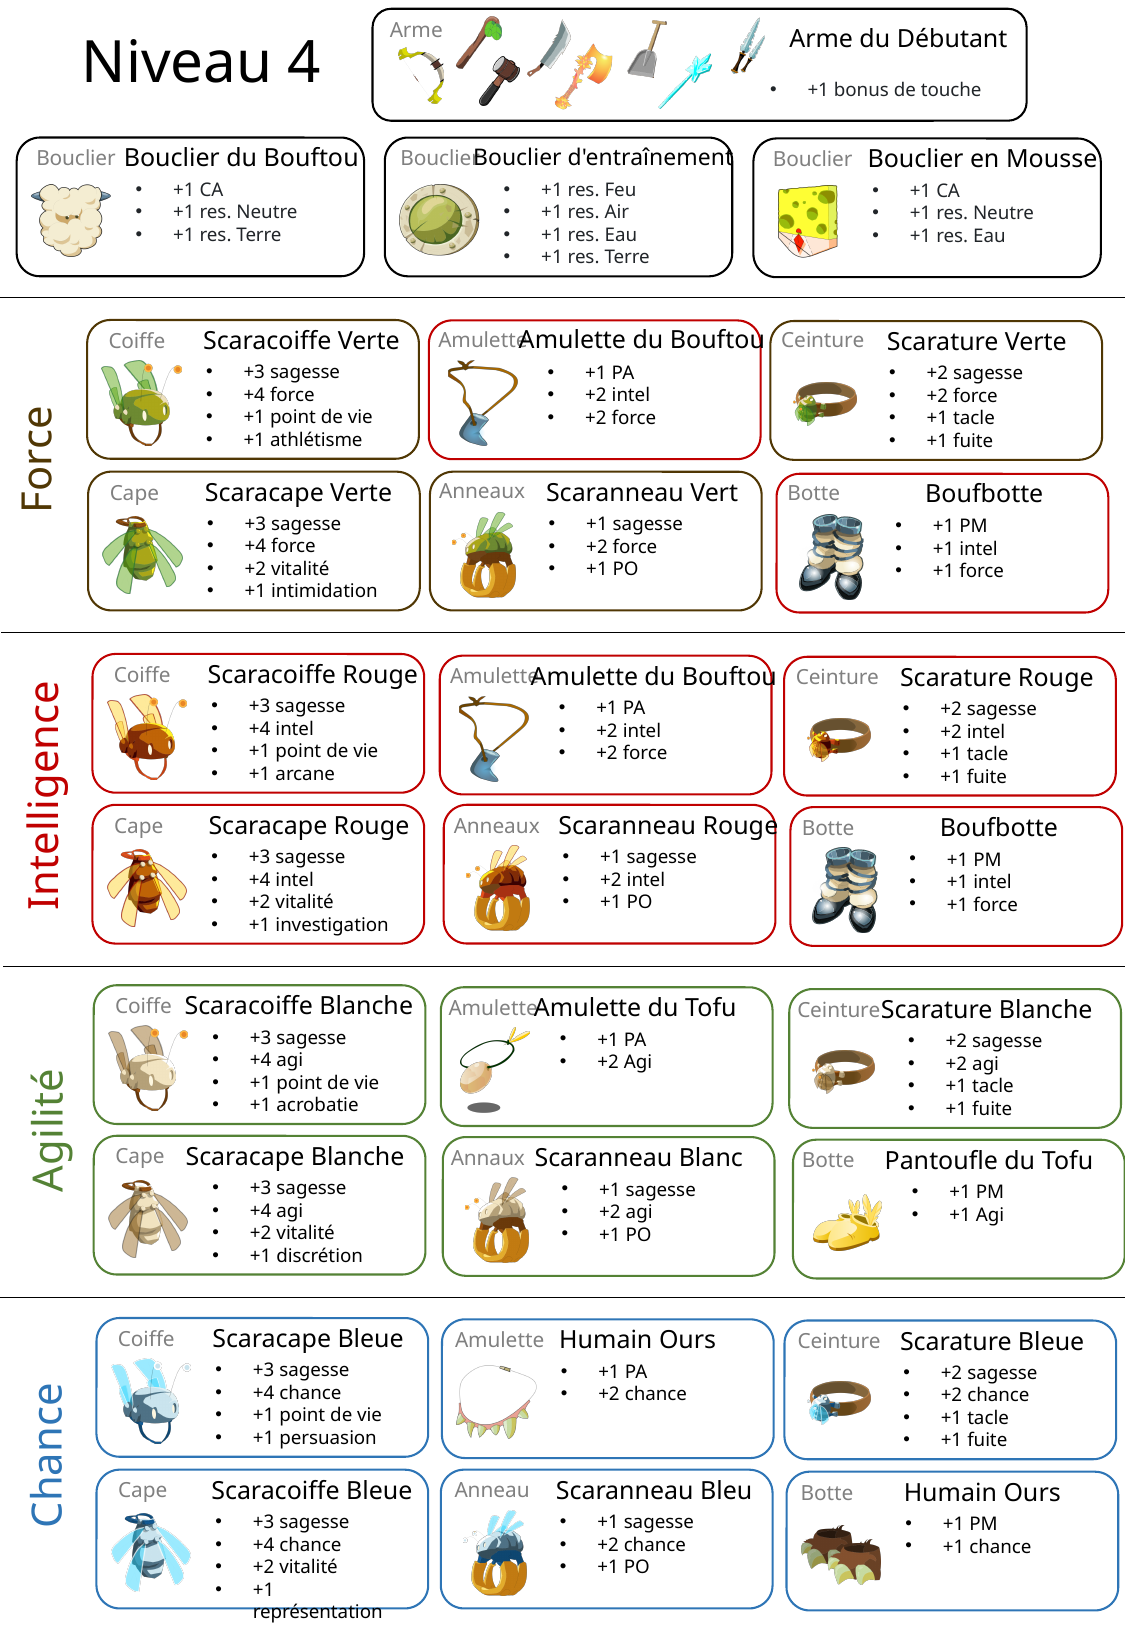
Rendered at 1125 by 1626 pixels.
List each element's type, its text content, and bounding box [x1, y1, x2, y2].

text_box Force [2, 378, 68, 542]
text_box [442, 801, 785, 944]
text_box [768, 318, 1103, 460]
text_box Niveau 4 [67, 17, 336, 102]
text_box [92, 650, 425, 793]
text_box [774, 469, 1109, 613]
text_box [88, 468, 420, 611]
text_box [440, 1466, 773, 1609]
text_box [96, 1315, 429, 1457]
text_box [782, 653, 1116, 796]
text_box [785, 986, 1121, 1128]
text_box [753, 135, 1104, 278]
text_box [438, 1134, 775, 1276]
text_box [436, 984, 773, 1126]
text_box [96, 1466, 429, 1609]
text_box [93, 982, 426, 1124]
text_box Intelligence [9, 633, 74, 962]
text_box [92, 801, 425, 944]
text_box Agilité [13, 986, 79, 1275]
text_box Chance [12, 1290, 78, 1297]
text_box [87, 317, 419, 459]
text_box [427, 468, 762, 611]
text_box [384, 134, 737, 277]
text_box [789, 804, 1123, 946]
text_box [426, 316, 772, 460]
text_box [372, 8, 1027, 121]
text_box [438, 652, 783, 795]
text_box Chance [12, 1298, 78, 1622]
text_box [441, 1316, 774, 1459]
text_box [16, 134, 365, 277]
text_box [789, 1136, 1125, 1279]
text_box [786, 1468, 1119, 1611]
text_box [93, 1132, 426, 1275]
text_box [784, 1317, 1117, 1460]
